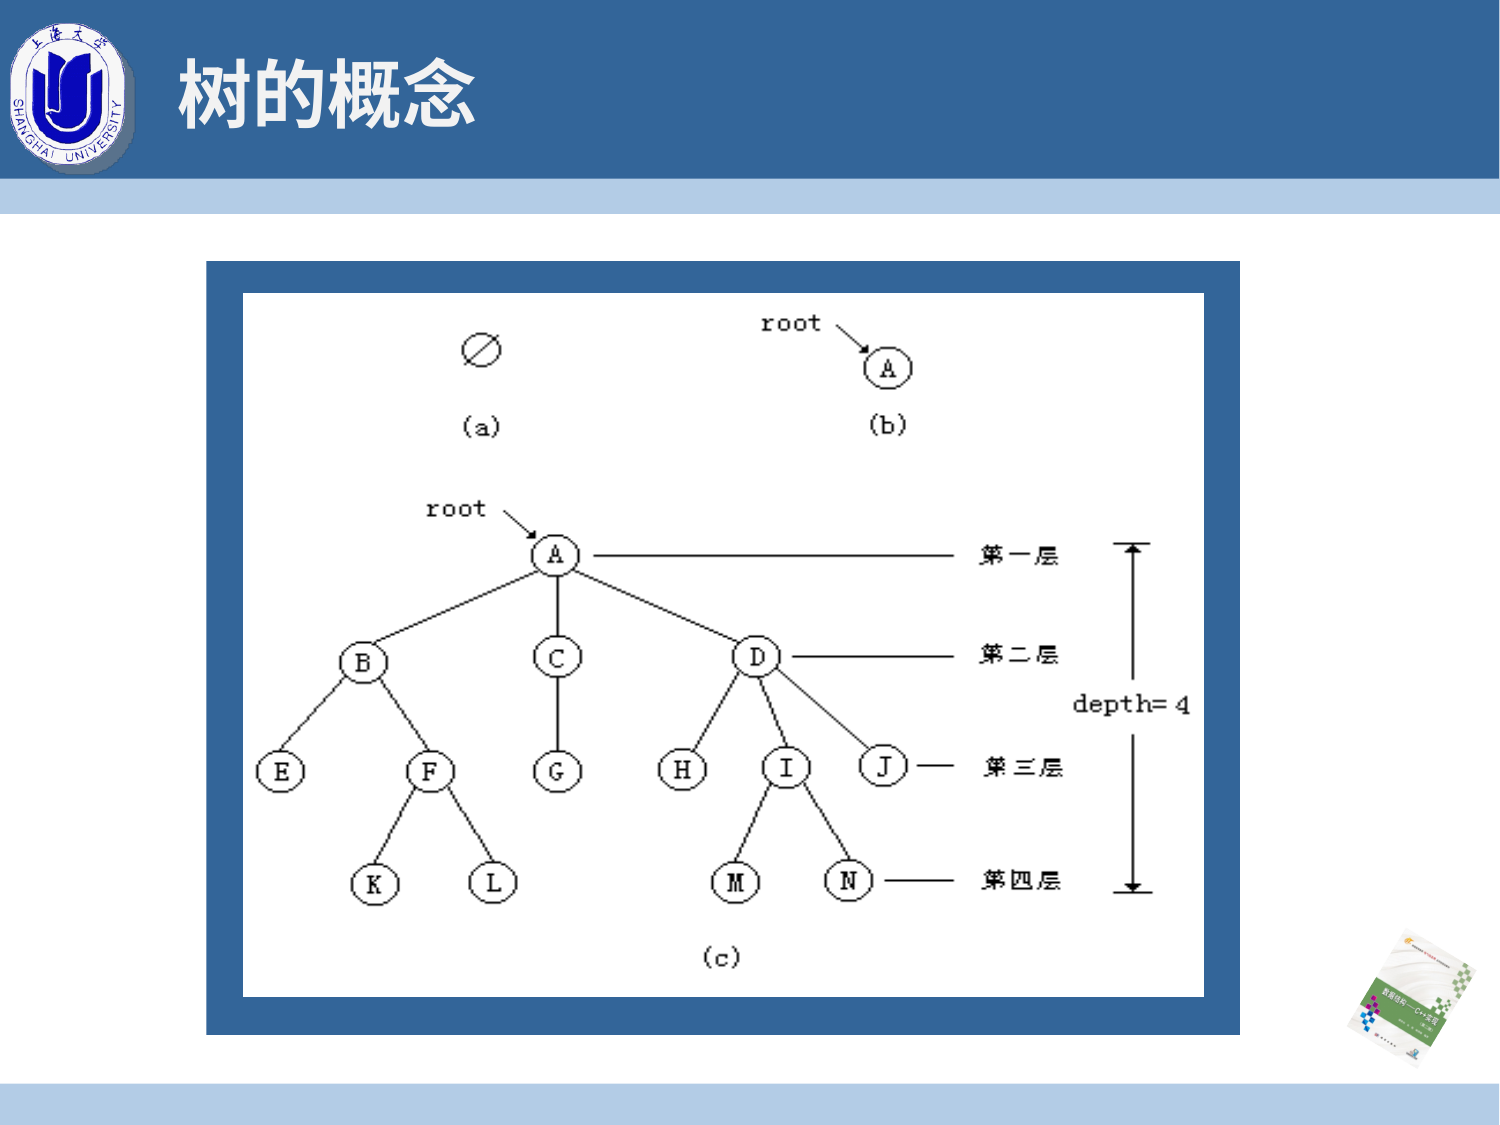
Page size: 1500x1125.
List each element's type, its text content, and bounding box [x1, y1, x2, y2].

picture [1347, 928, 1476, 1068]
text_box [206, 260, 1241, 1036]
picture [4, 17, 128, 176]
title 树的概念 [162, 23, 1436, 161]
